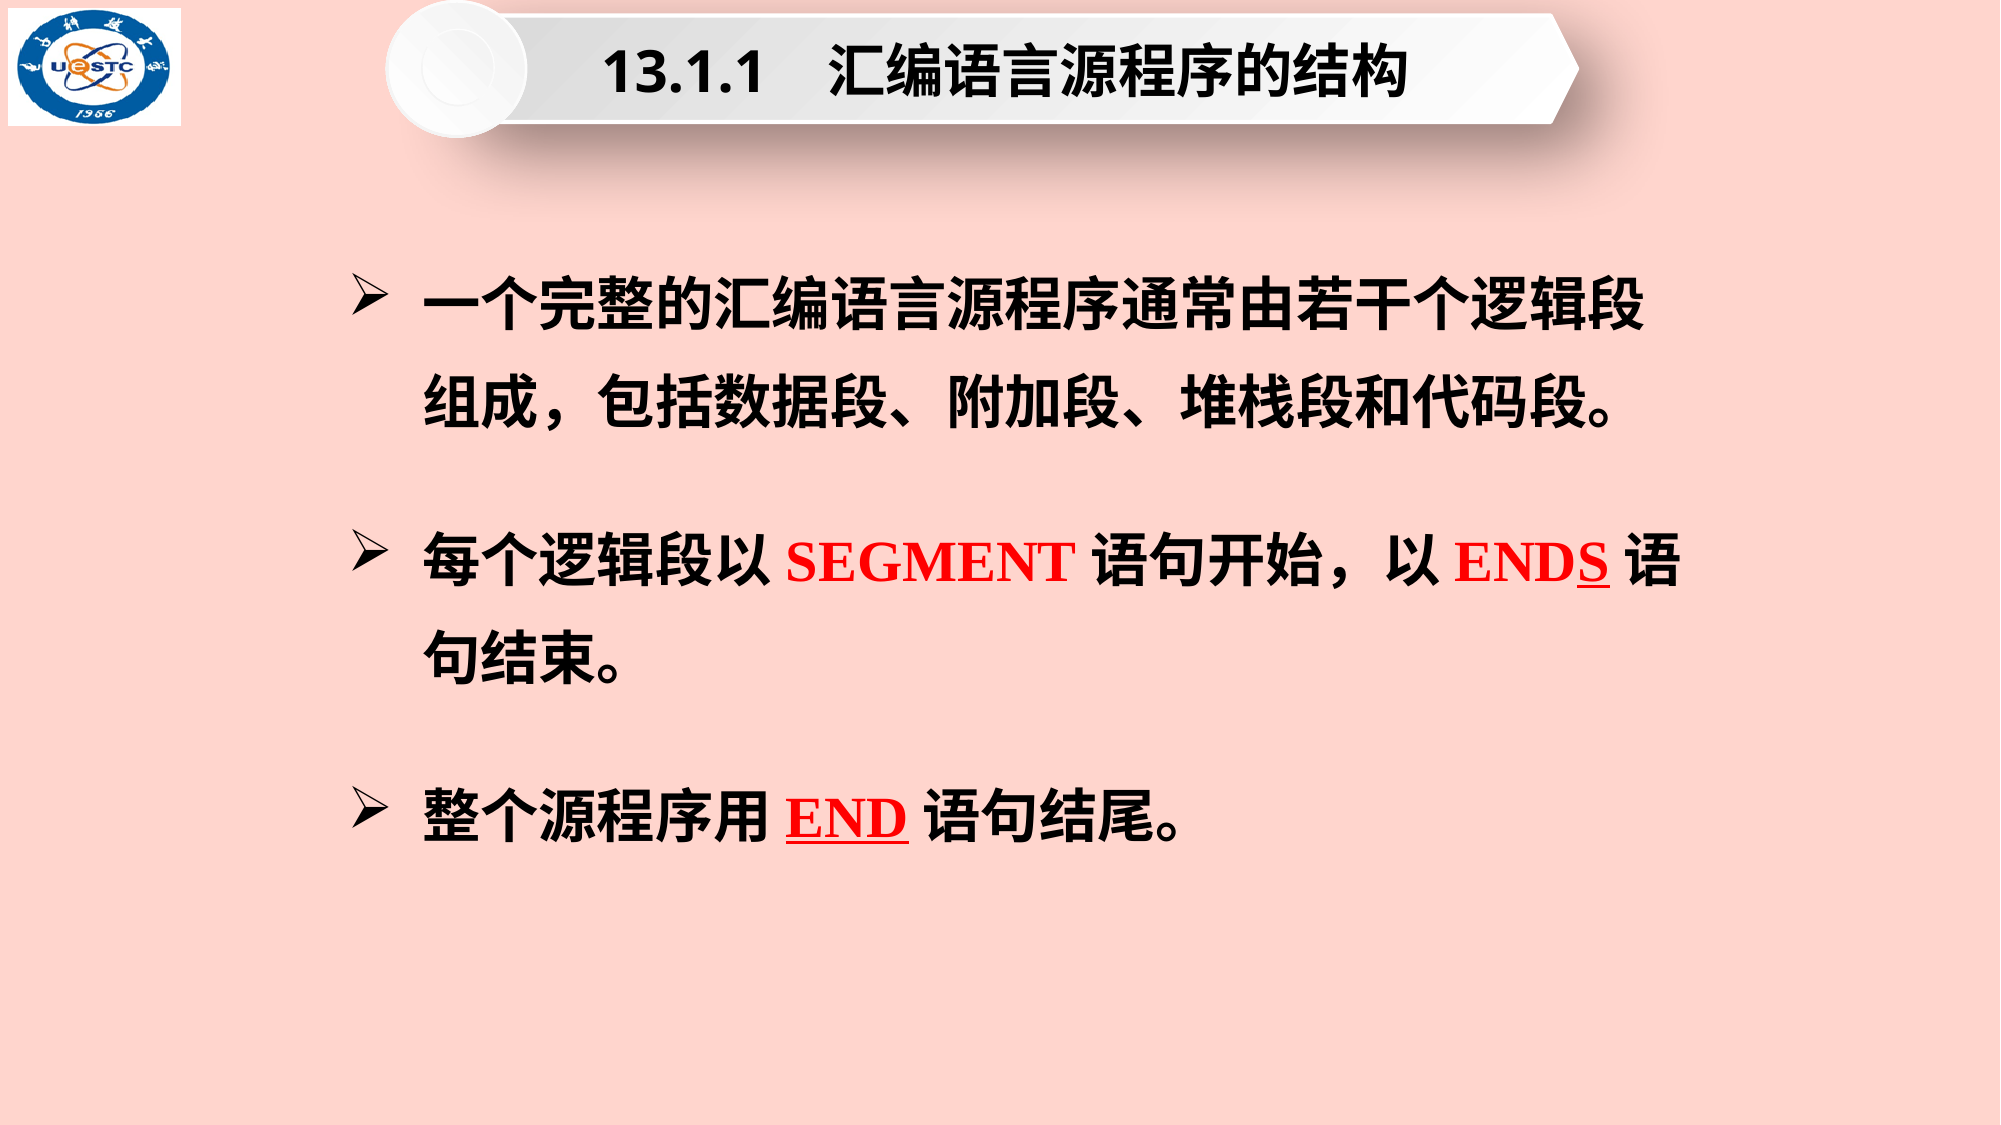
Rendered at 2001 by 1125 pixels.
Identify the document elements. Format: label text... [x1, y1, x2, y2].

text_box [385, 0, 1578, 138]
text_box 每个逻辑段以SEGMENT语句开始，以ENDS语句结束。 [332, 487, 1697, 699]
text_box 一个完整的汇编语言源程序通常由若干个逻辑段组成，包括数据段、附加段、堆栈段和代码段。 [332, 231, 1697, 443]
text_box 整个源程序用END语句结尾。 [332, 743, 1668, 857]
picture [8, 8, 181, 126]
